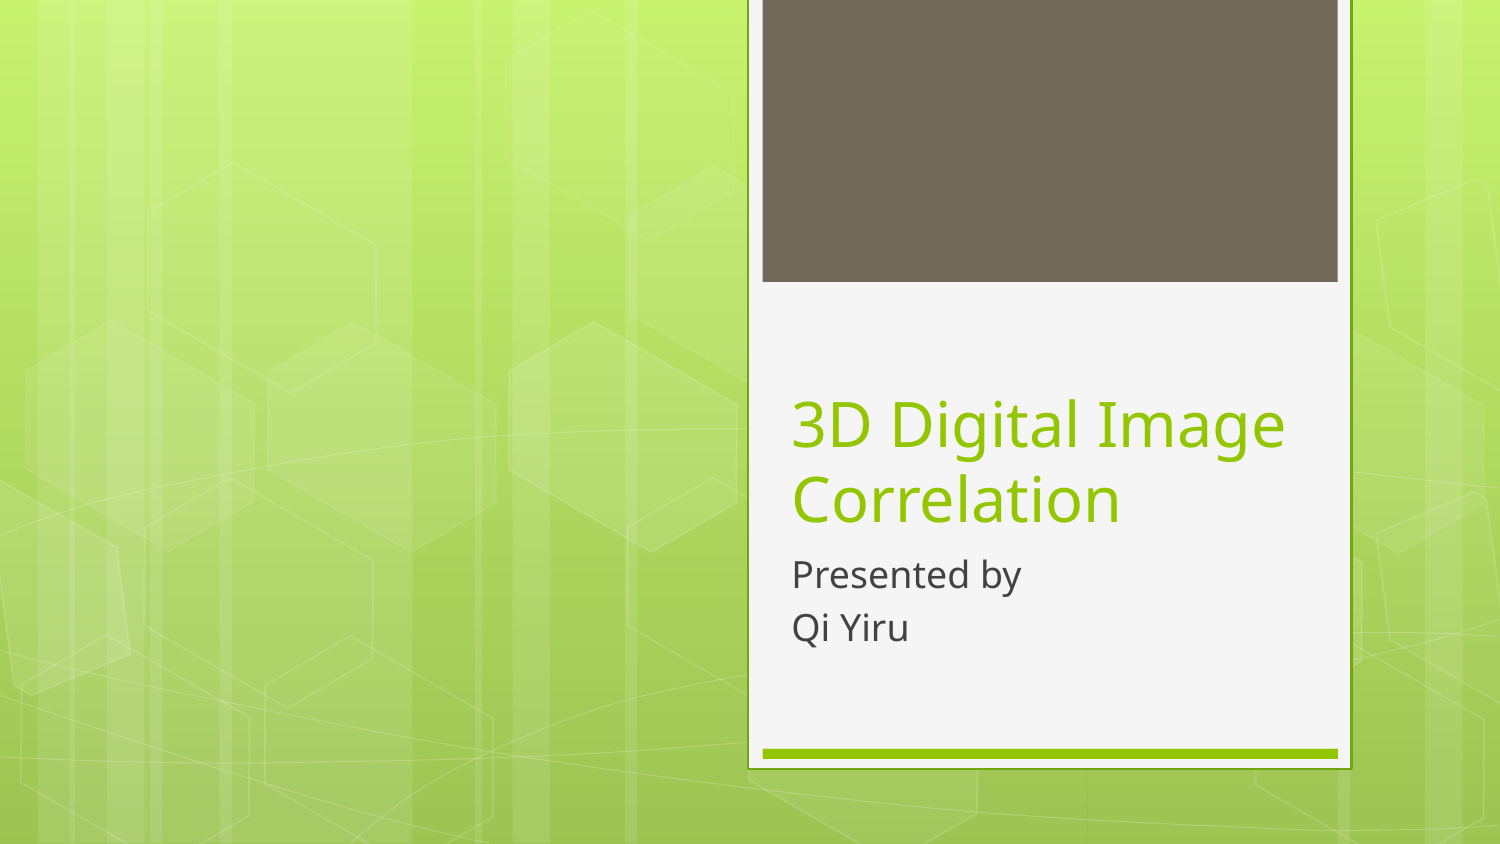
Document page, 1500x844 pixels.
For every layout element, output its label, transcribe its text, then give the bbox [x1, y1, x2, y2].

subtitle Presented by Qi Yiru [776, 543, 1320, 699]
title 3D Digital Image Correlation [776, 333, 1320, 543]
